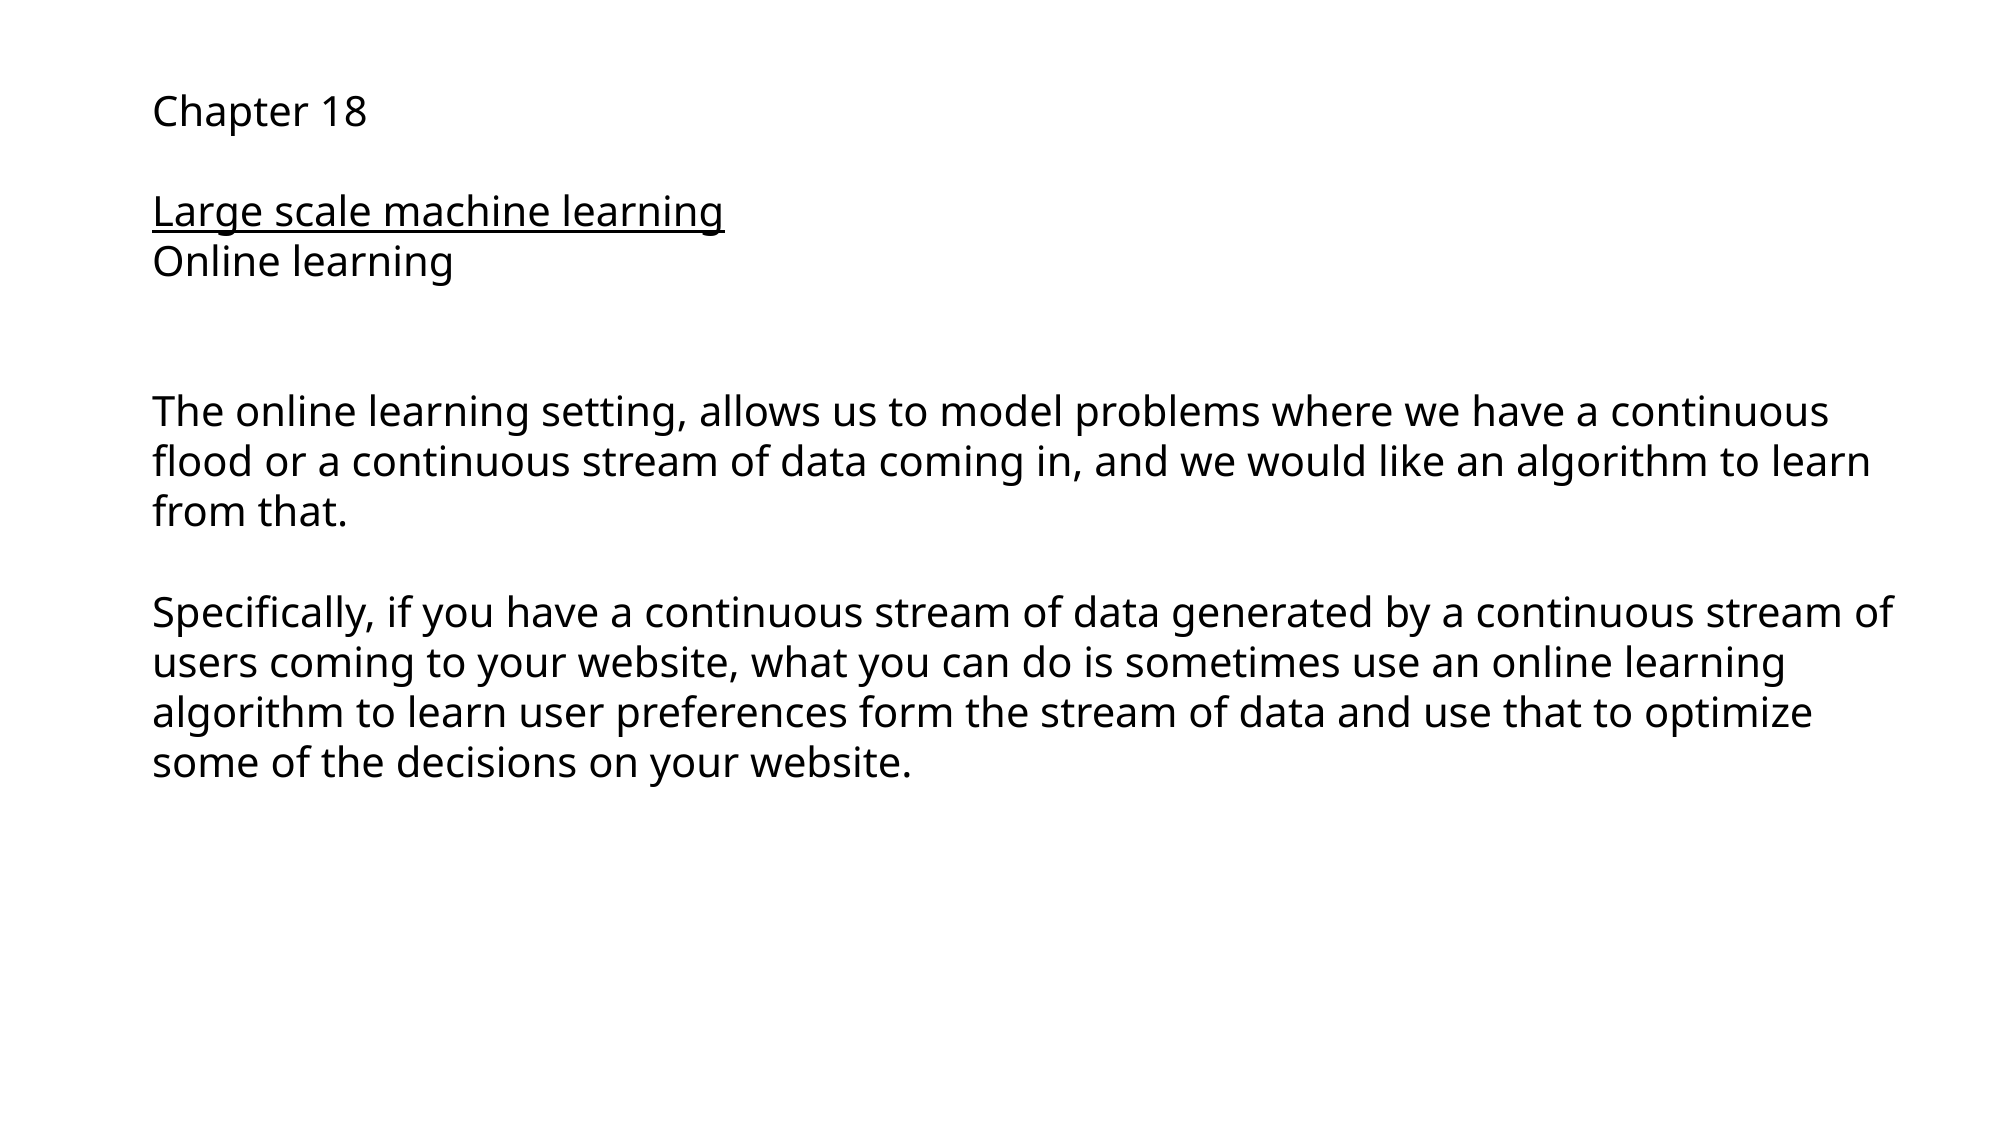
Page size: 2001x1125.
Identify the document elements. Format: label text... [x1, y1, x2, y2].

text_box Chapter 18 Large scale machine learning Online learning The online learning setting, allows us to model problems where we have a continuous flood or a continuous stream of data coming in, and we would like an algorithm to learn from that. Specifically, if you have a continuous stream of data generated by a continuous stream of users coming to your website, what you can do is sometimes use an online learning algorithm to learn user preferences form the stream of data and use that to optimize some of the decisions on your website. [137, 77, 1926, 793]
